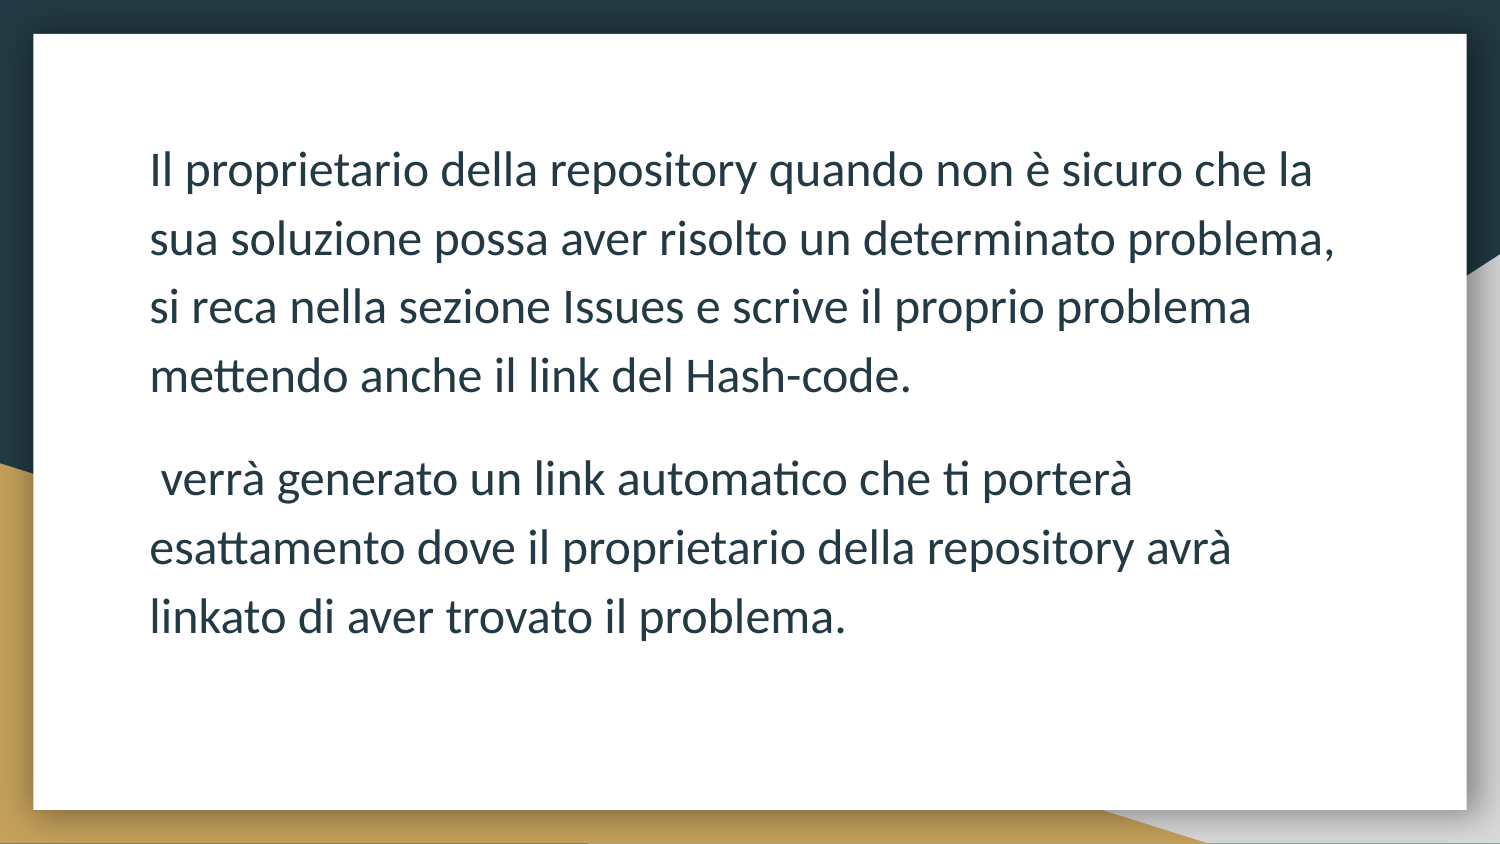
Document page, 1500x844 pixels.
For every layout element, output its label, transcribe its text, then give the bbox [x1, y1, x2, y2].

list Il proprietario della repository quando non è sicuro che la sua soluzione possa aver risolto un determinato problema, si reca nella sezione Issues e scrive il proprio problema mettendo anche il link del Hash-code. verrà generato un link automatico che ti porterà esattamento dove il proprietario della repository avrà linkato di aver trovato il problema. [134, 112, 1366, 729]
